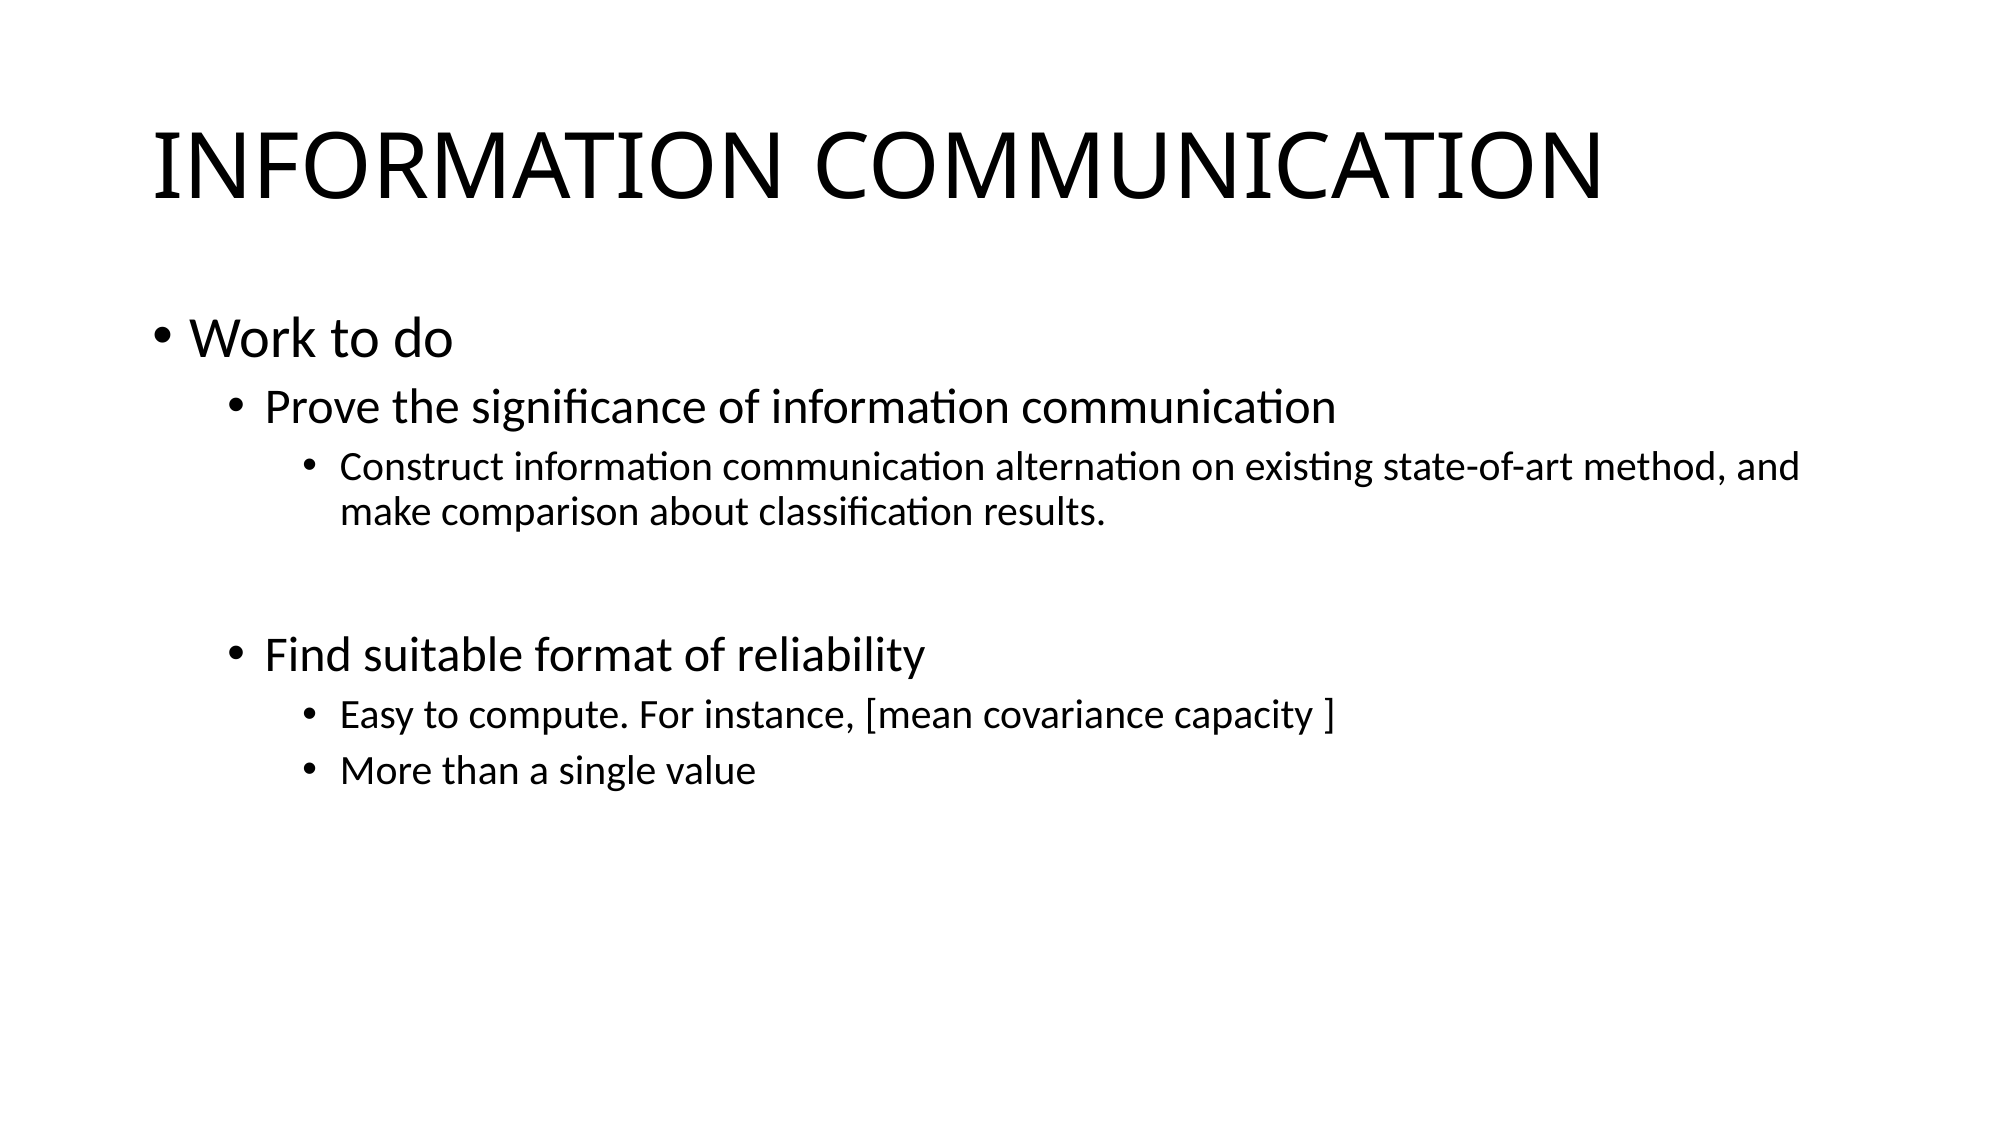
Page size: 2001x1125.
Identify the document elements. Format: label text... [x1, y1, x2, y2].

title INFORMATION COMMUNICATION [137, 59, 1863, 278]
list Work to do Prove the significance of information communication Construct information communication alternation on existing state-of-art method, and make comparison about classification results. Find suitable format of reliability Easy to compute. For instance, [mean covariance capacity ] More than a single value [137, 299, 1863, 1014]
